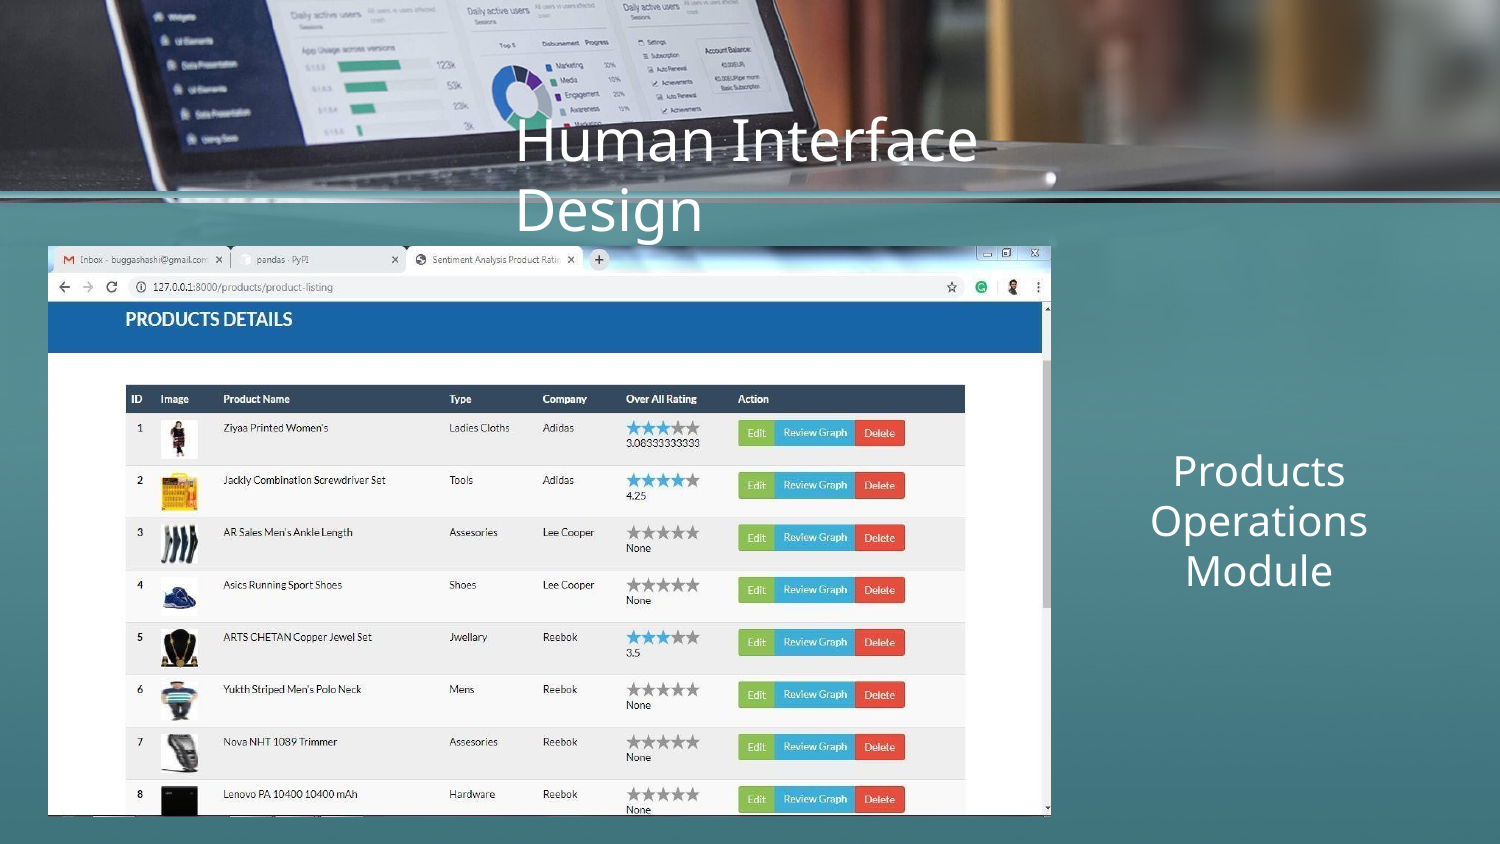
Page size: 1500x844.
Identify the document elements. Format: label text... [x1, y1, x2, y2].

picture [0, 0, 1500, 844]
text_box Human Interface Design [499, 96, 1126, 251]
text_box Products Operations Module [1055, 436, 1468, 602]
